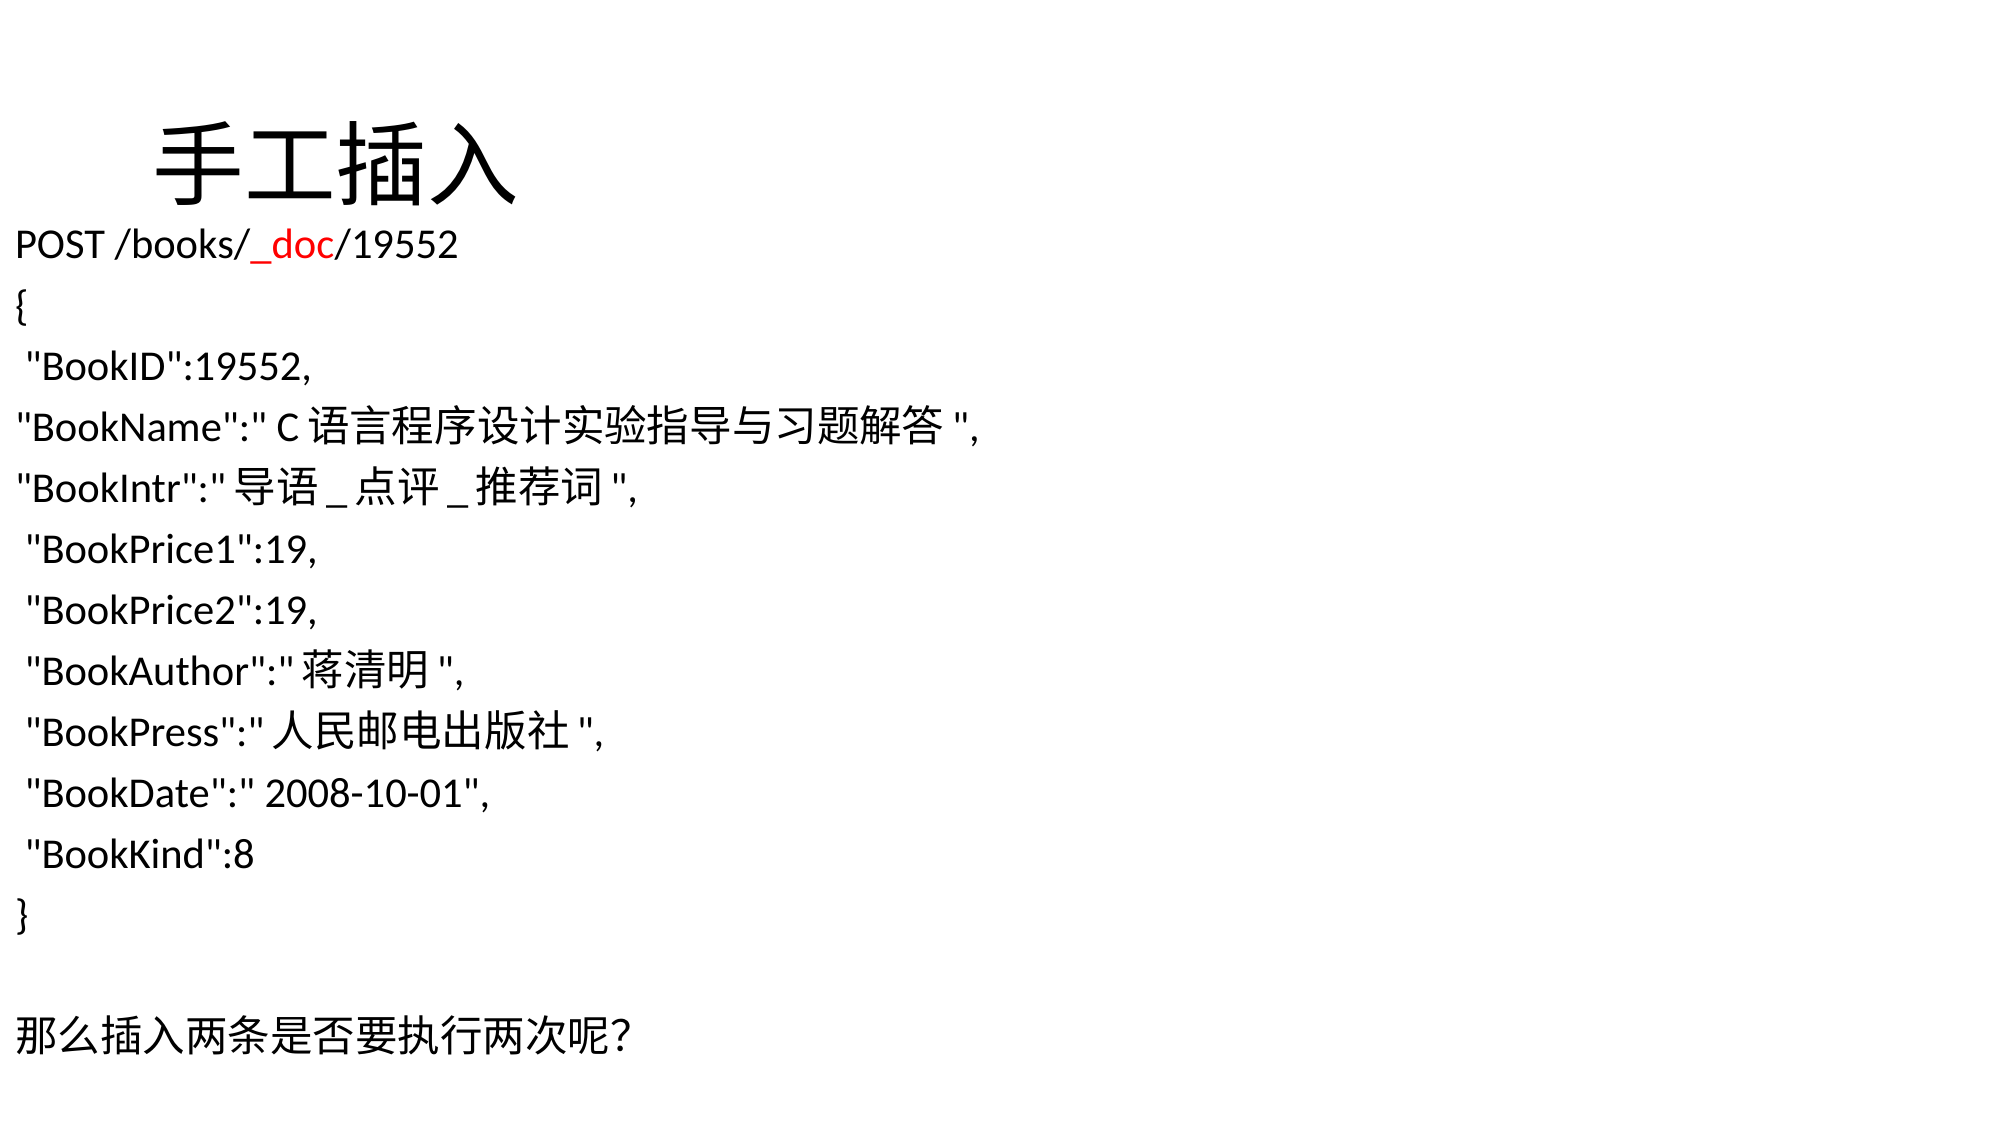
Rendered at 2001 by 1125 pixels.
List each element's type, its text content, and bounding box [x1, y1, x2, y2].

title 手工插入 [137, 59, 1863, 214]
list POST /books/_doc/19552 { "BookID":19552, "BookName":" C语言程序设计实验指导与习题解答", "BookIntr":"导语_点评_推荐词", "BookPrice1":19, "BookPrice2":19, "BookAuthor":"蒋清明", "BookPress":"人民邮电出版社", "BookDate":" 2008-10-01", "BookKind":8 } 那么插入两条是否要执行两次呢？ [0, 214, 1912, 1077]
